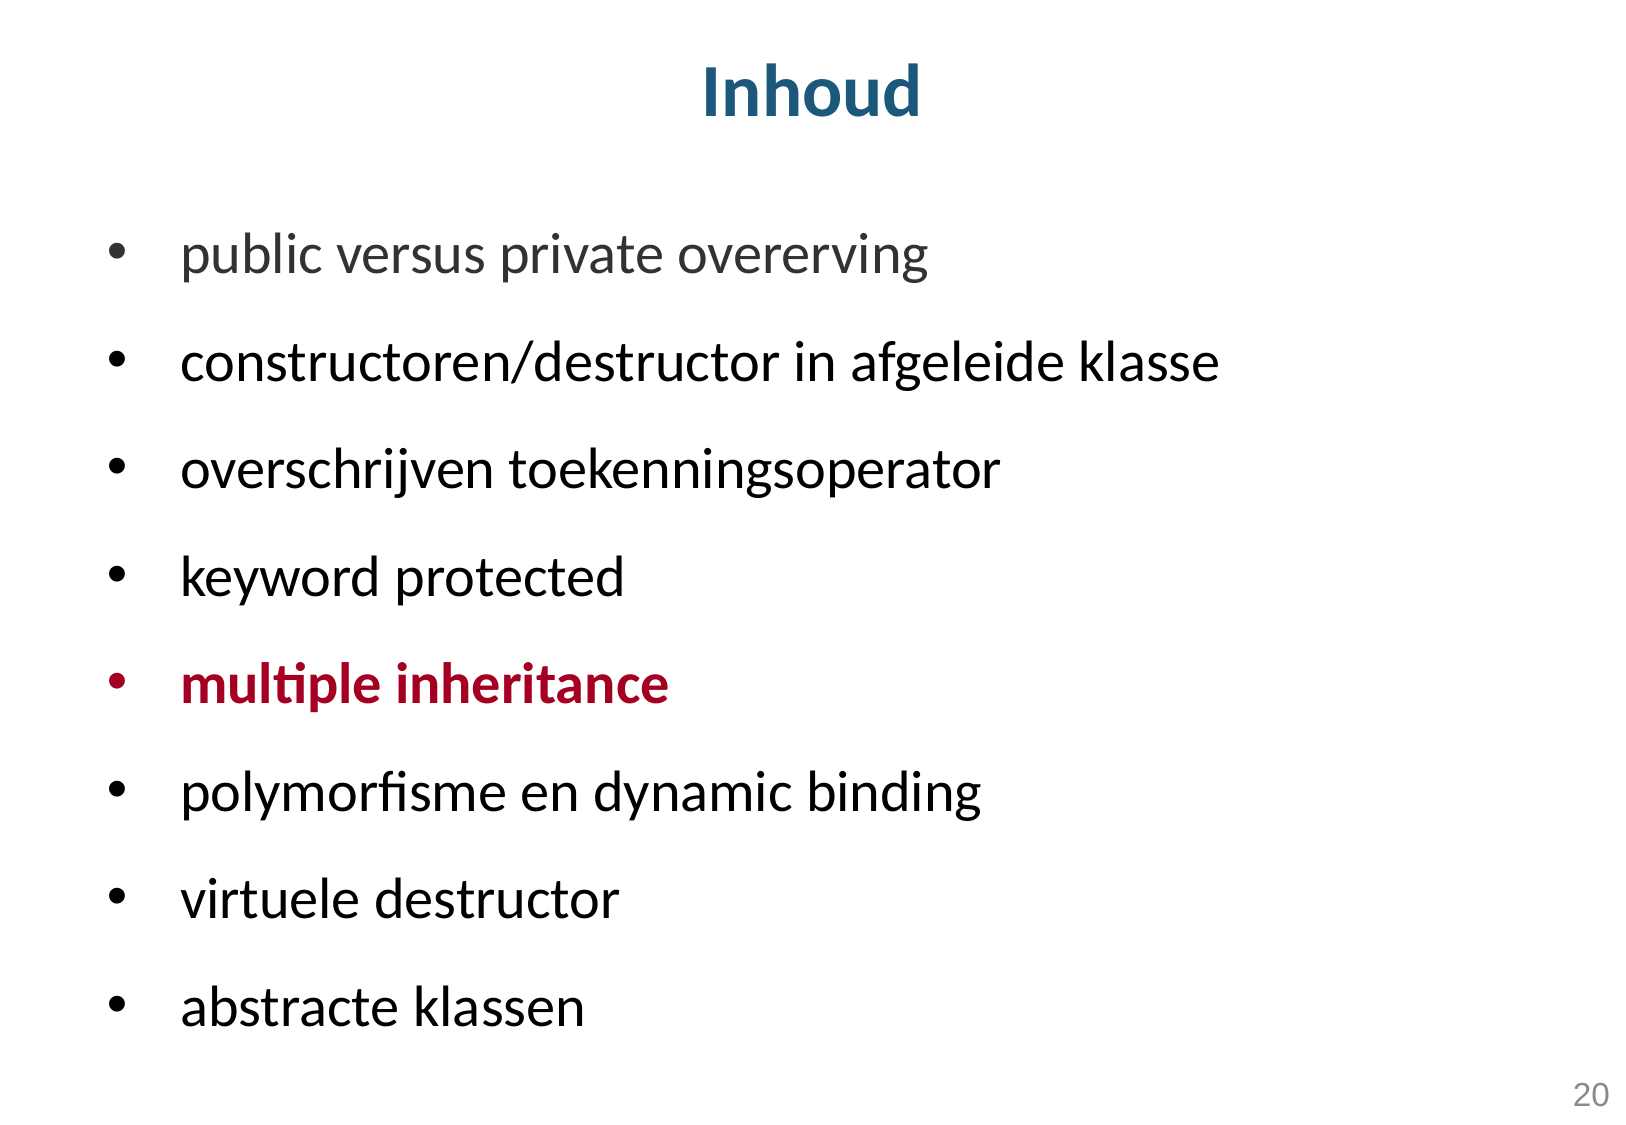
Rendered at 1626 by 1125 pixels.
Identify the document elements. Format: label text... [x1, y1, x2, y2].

title Inhoud [0, 0, 1625, 173]
slide_number 20 [1245, 1063, 1625, 1124]
list public versus private overerving constructoren/destructor in afgeleide klasse overschrijven toekenningsoperator keyword protected multiple inheritance polymorfisme en dynamic binding virtuele destructor abstracte klassen [91, 208, 1368, 953]
